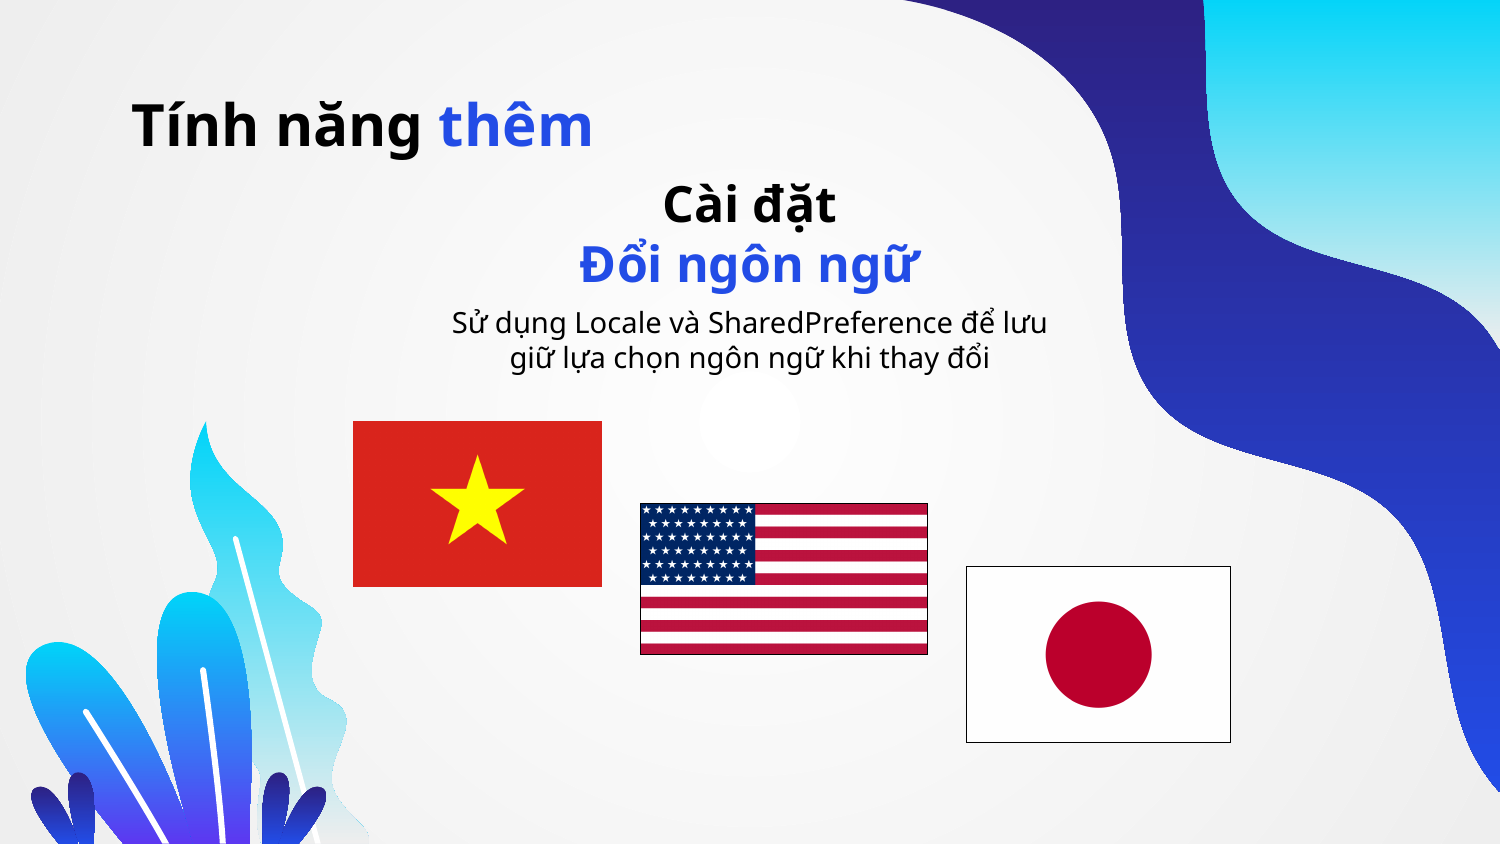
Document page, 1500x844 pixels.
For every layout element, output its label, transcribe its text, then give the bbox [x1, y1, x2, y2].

picture [353, 420, 602, 587]
text_box Tính năng thêm [116, 72, 1383, 168]
list Sử dụng Locale và SharedPreference để lưu giữ lựa chọn ngôn ngữ khi thay đổi [435, 289, 1065, 393]
picture [966, 566, 1232, 744]
title Cài đặt Đổi ngôn ngữ [435, 168, 1065, 289]
picture [640, 503, 928, 656]
